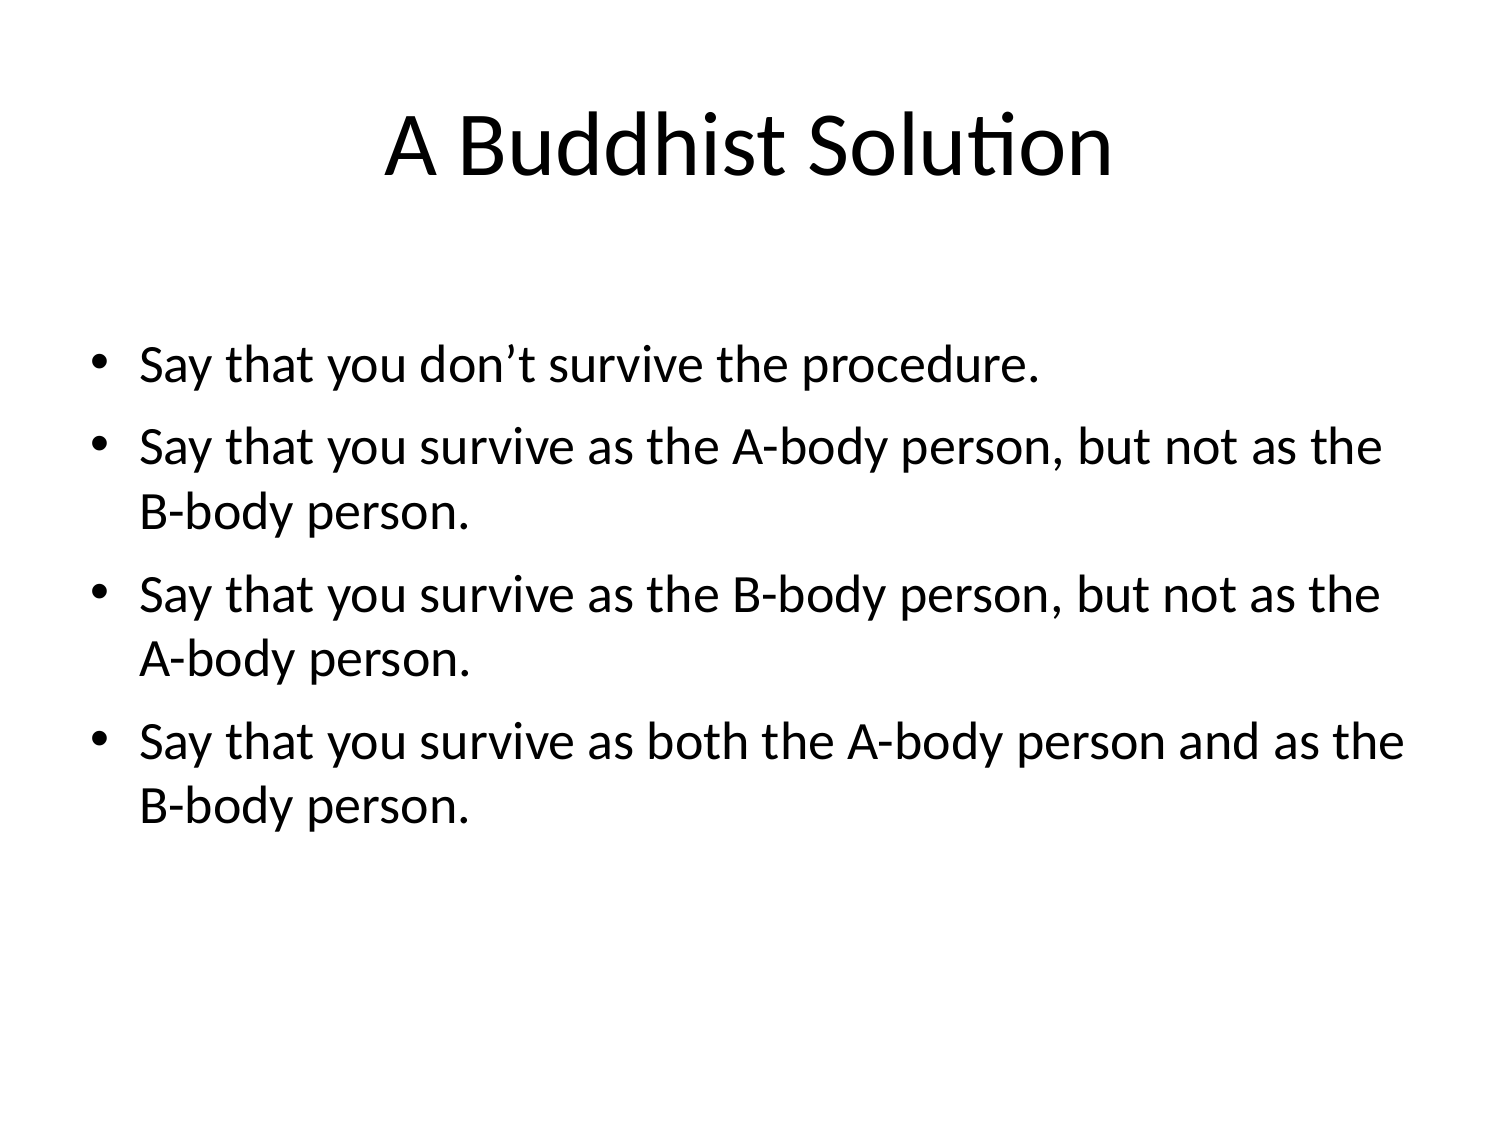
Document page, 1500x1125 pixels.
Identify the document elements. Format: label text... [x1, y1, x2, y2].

list We seem to have 4 options: Say that you don’t survive the procedure. Say that you survive as the A-body person, but not as the B-body person. Say that you survive as the B-body person, but not as the A-body person. Say that you survive as both the A-body person and as the B-body person. But each of these options appears to face insurmountable objections! [75, 224, 1425, 1005]
title A Buddhist Solution [75, 45, 1425, 224]
